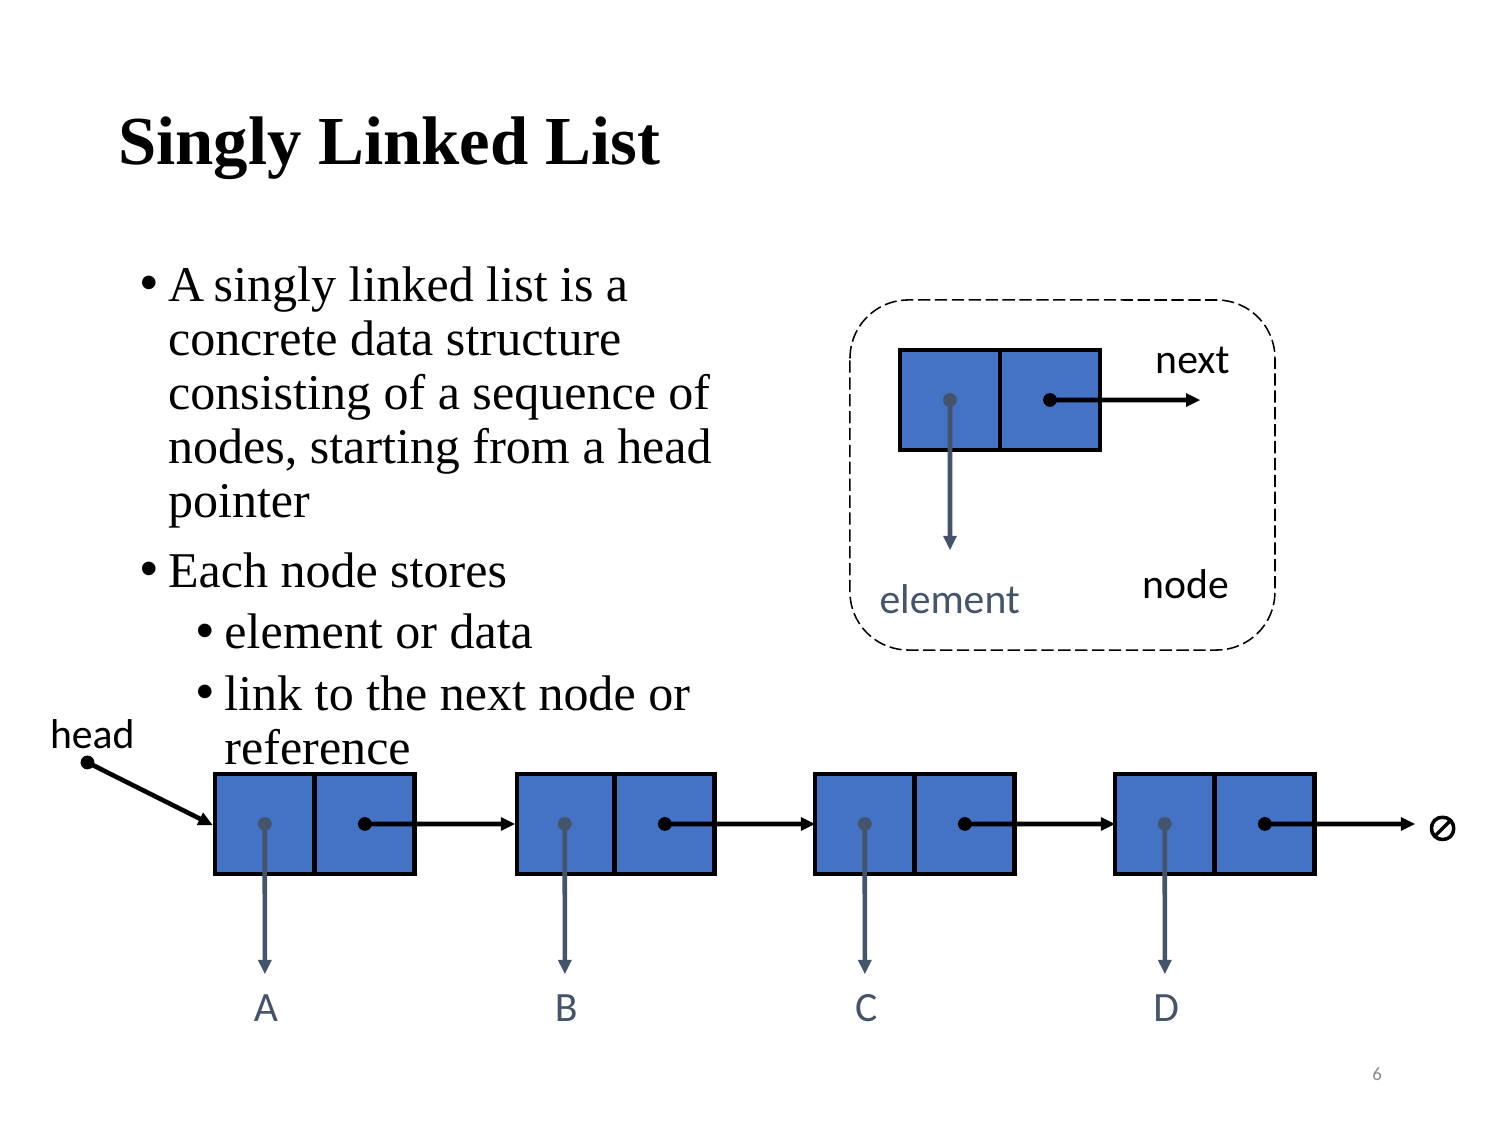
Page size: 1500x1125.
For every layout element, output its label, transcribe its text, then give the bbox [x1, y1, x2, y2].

text_box [1158, 817, 1172, 974]
text_box [1214, 773, 1315, 874]
text_box [614, 773, 715, 874]
text_box [82, 765, 213, 826]
text_box [1114, 773, 1214, 874]
title Singly Linked List [103, 59, 1397, 225]
text_box head [35, 699, 150, 765]
text_box C [840, 972, 893, 1038]
slide_number 6 [1059, 1042, 1397, 1103]
text_box [517, 773, 614, 874]
text_box [849, 299, 1276, 651]
text_box [314, 773, 415, 874]
text_box [943, 393, 957, 550]
text_box [999, 350, 1100, 450]
text_box [914, 773, 1015, 874]
text_box [1258, 817, 1411, 831]
text_box D [1138, 972, 1194, 1038]
text_box B [539, 972, 593, 1038]
text_box A [239, 972, 294, 1038]
text_box [214, 773, 314, 874]
list A singly linked list is a concrete data structure consisting of a sequence of nodes, starting from a head pointer Each node stores element or data link to the next node or reference [125, 251, 800, 738]
text_box  [1411, 791, 1475, 857]
text_box [258, 817, 272, 974]
text_box [358, 817, 515, 831]
text_box [958, 817, 1114, 831]
text_box [1043, 393, 1201, 407]
text_box [858, 817, 872, 974]
text_box [558, 817, 572, 974]
text_box [658, 817, 814, 831]
text_box [814, 773, 914, 874]
